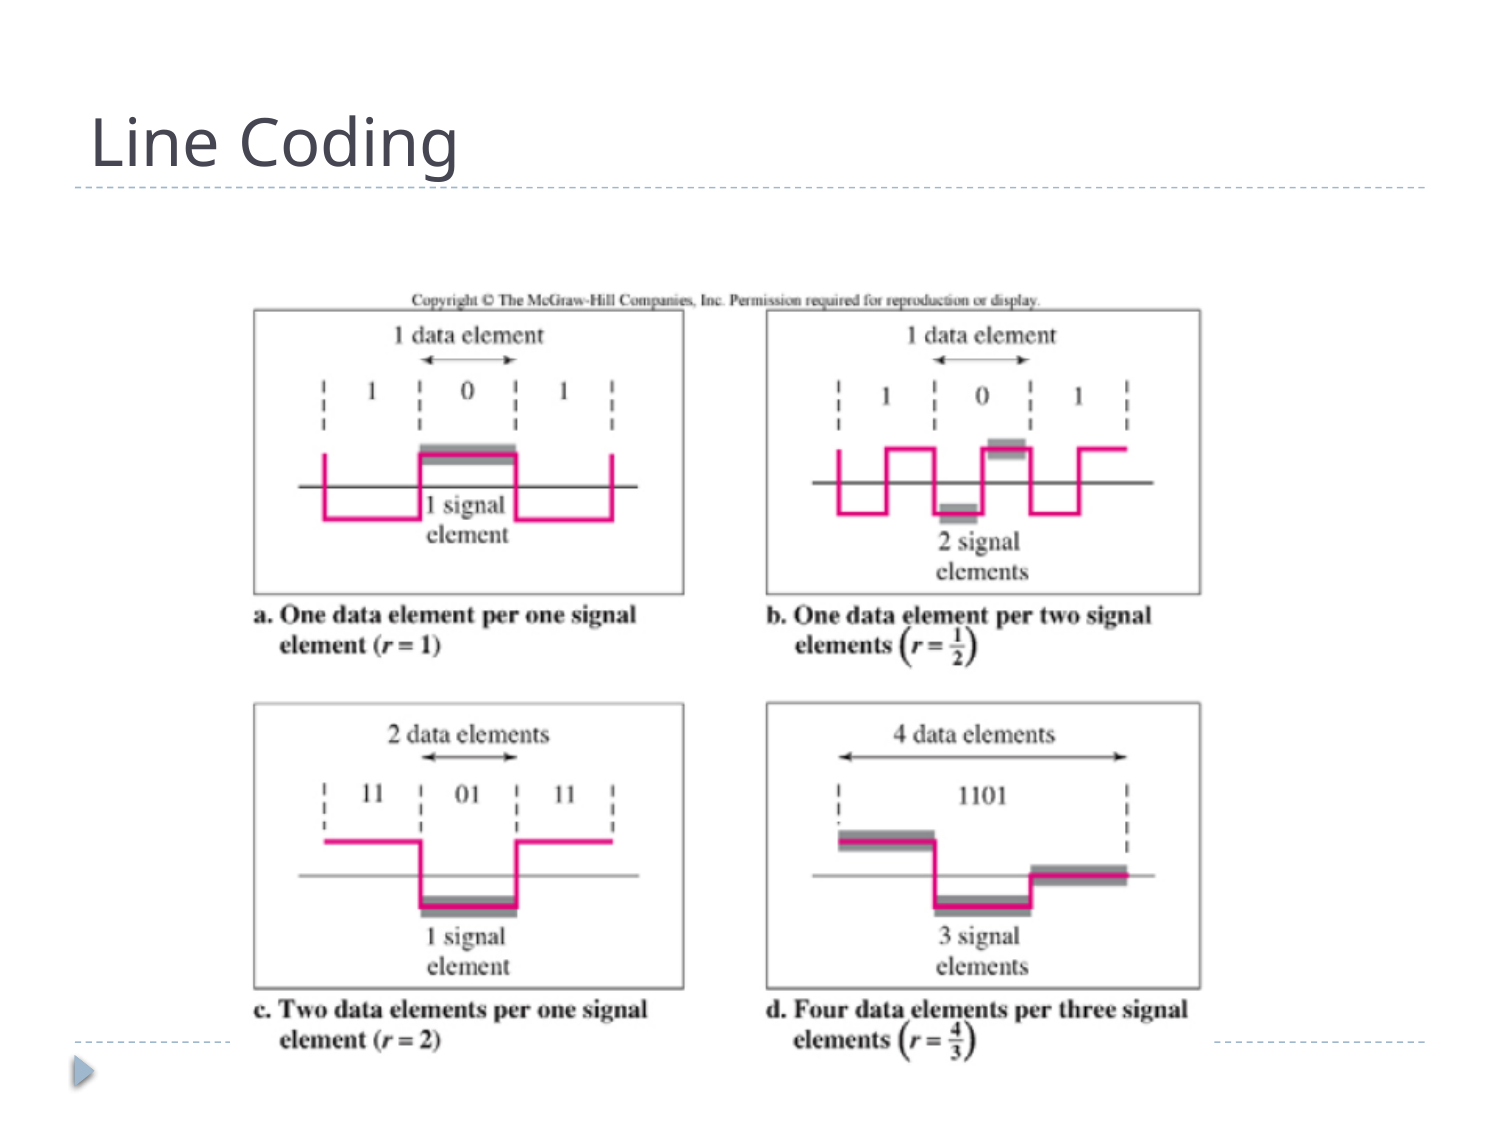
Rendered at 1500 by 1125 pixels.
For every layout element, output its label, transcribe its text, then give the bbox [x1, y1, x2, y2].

picture [229, 290, 1211, 1066]
title Line Coding [75, 37, 1425, 188]
